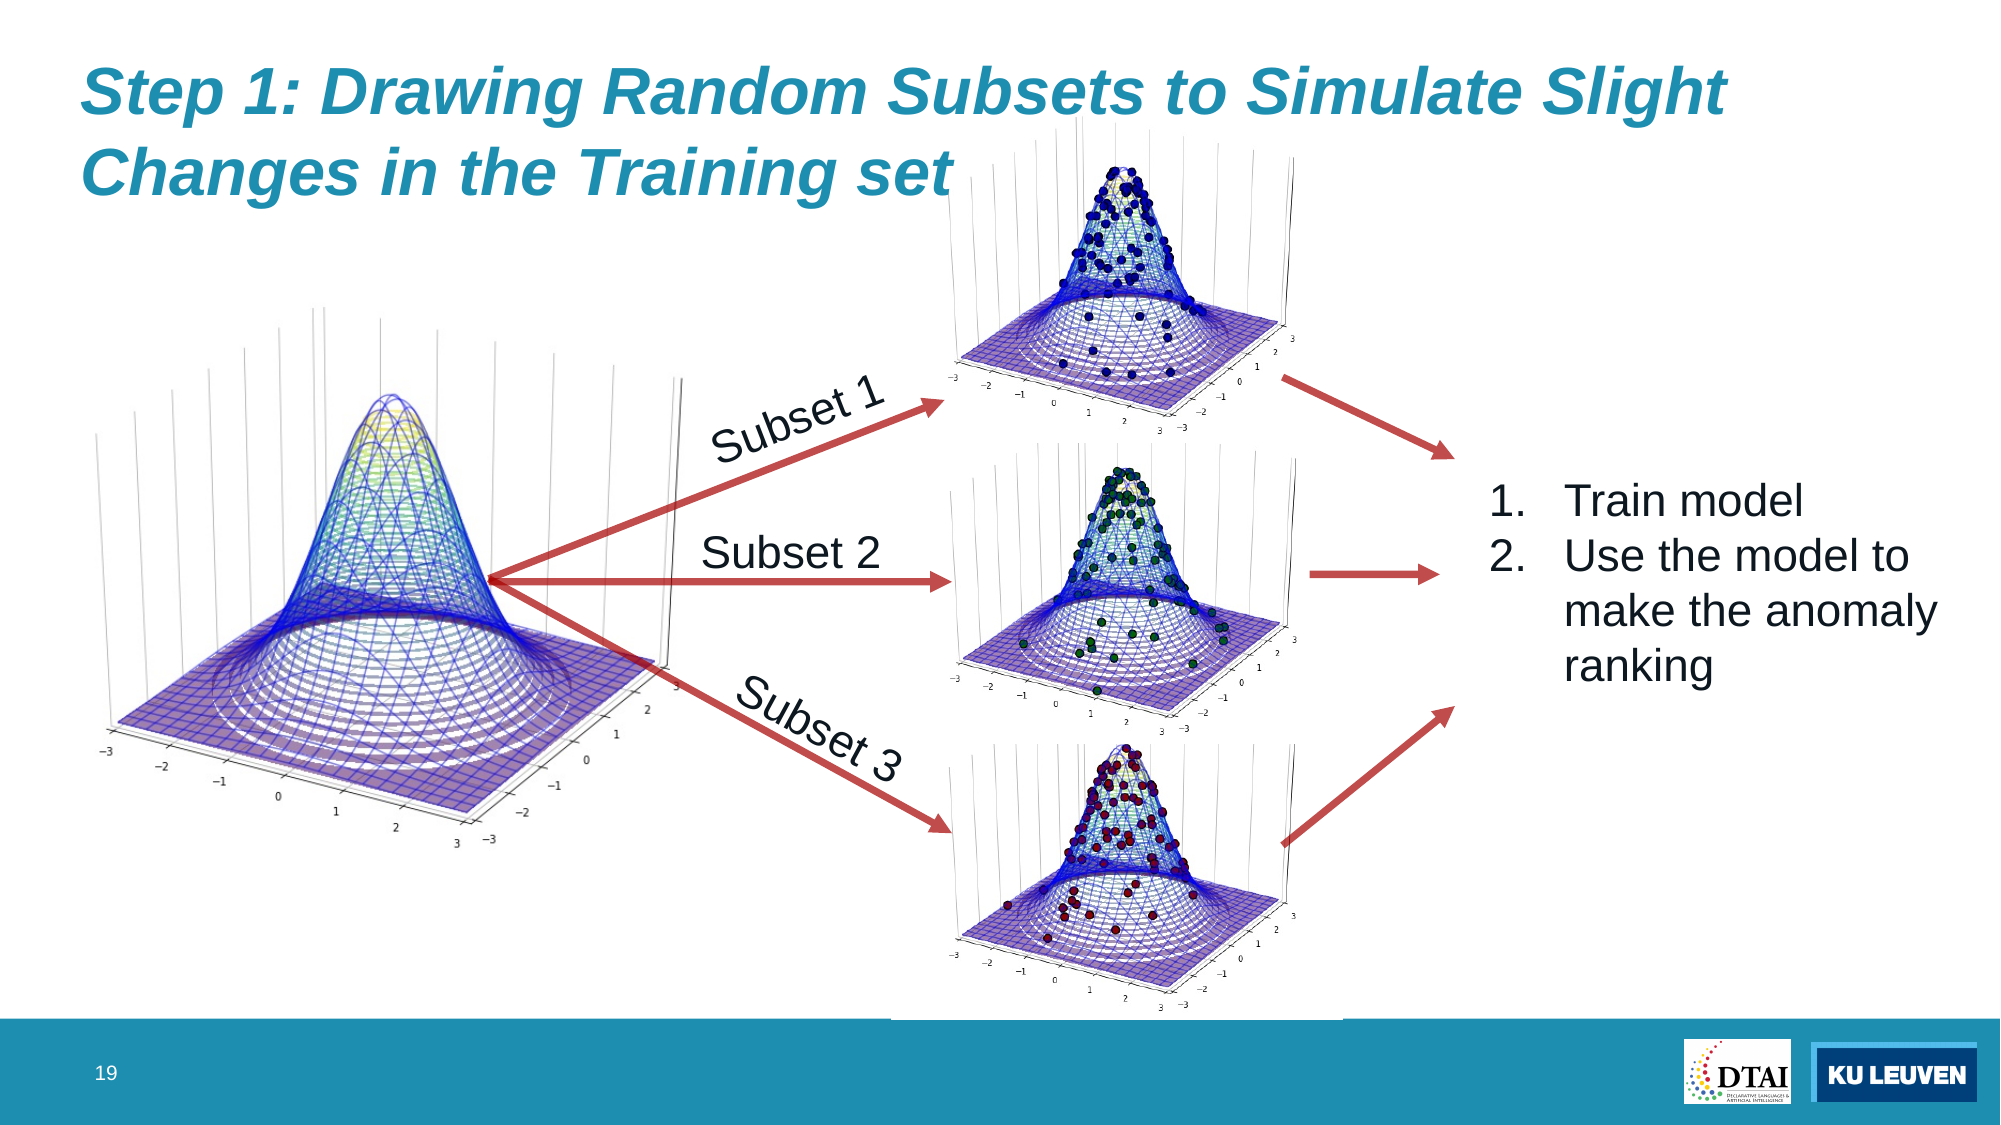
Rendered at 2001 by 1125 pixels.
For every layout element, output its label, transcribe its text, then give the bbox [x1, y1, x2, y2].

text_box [1282, 376, 1456, 460]
picture [0, 260, 762, 868]
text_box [488, 399, 945, 578]
picture [889, 87, 1345, 1020]
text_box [1282, 705, 1456, 846]
text_box Train model Use the model to make the anomaly ranking [1473, 463, 1963, 698]
picture [1811, 1042, 1977, 1102]
picture [1683, 1039, 1791, 1104]
slide_number ‹#› [94, 1018, 201, 1125]
text_box Step 1: Drawing Random Subsets to Simulate Slight Changes in the Training set [80, 33, 1976, 223]
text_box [488, 578, 953, 834]
text_box Subset 1 [766, 344, 884, 398]
